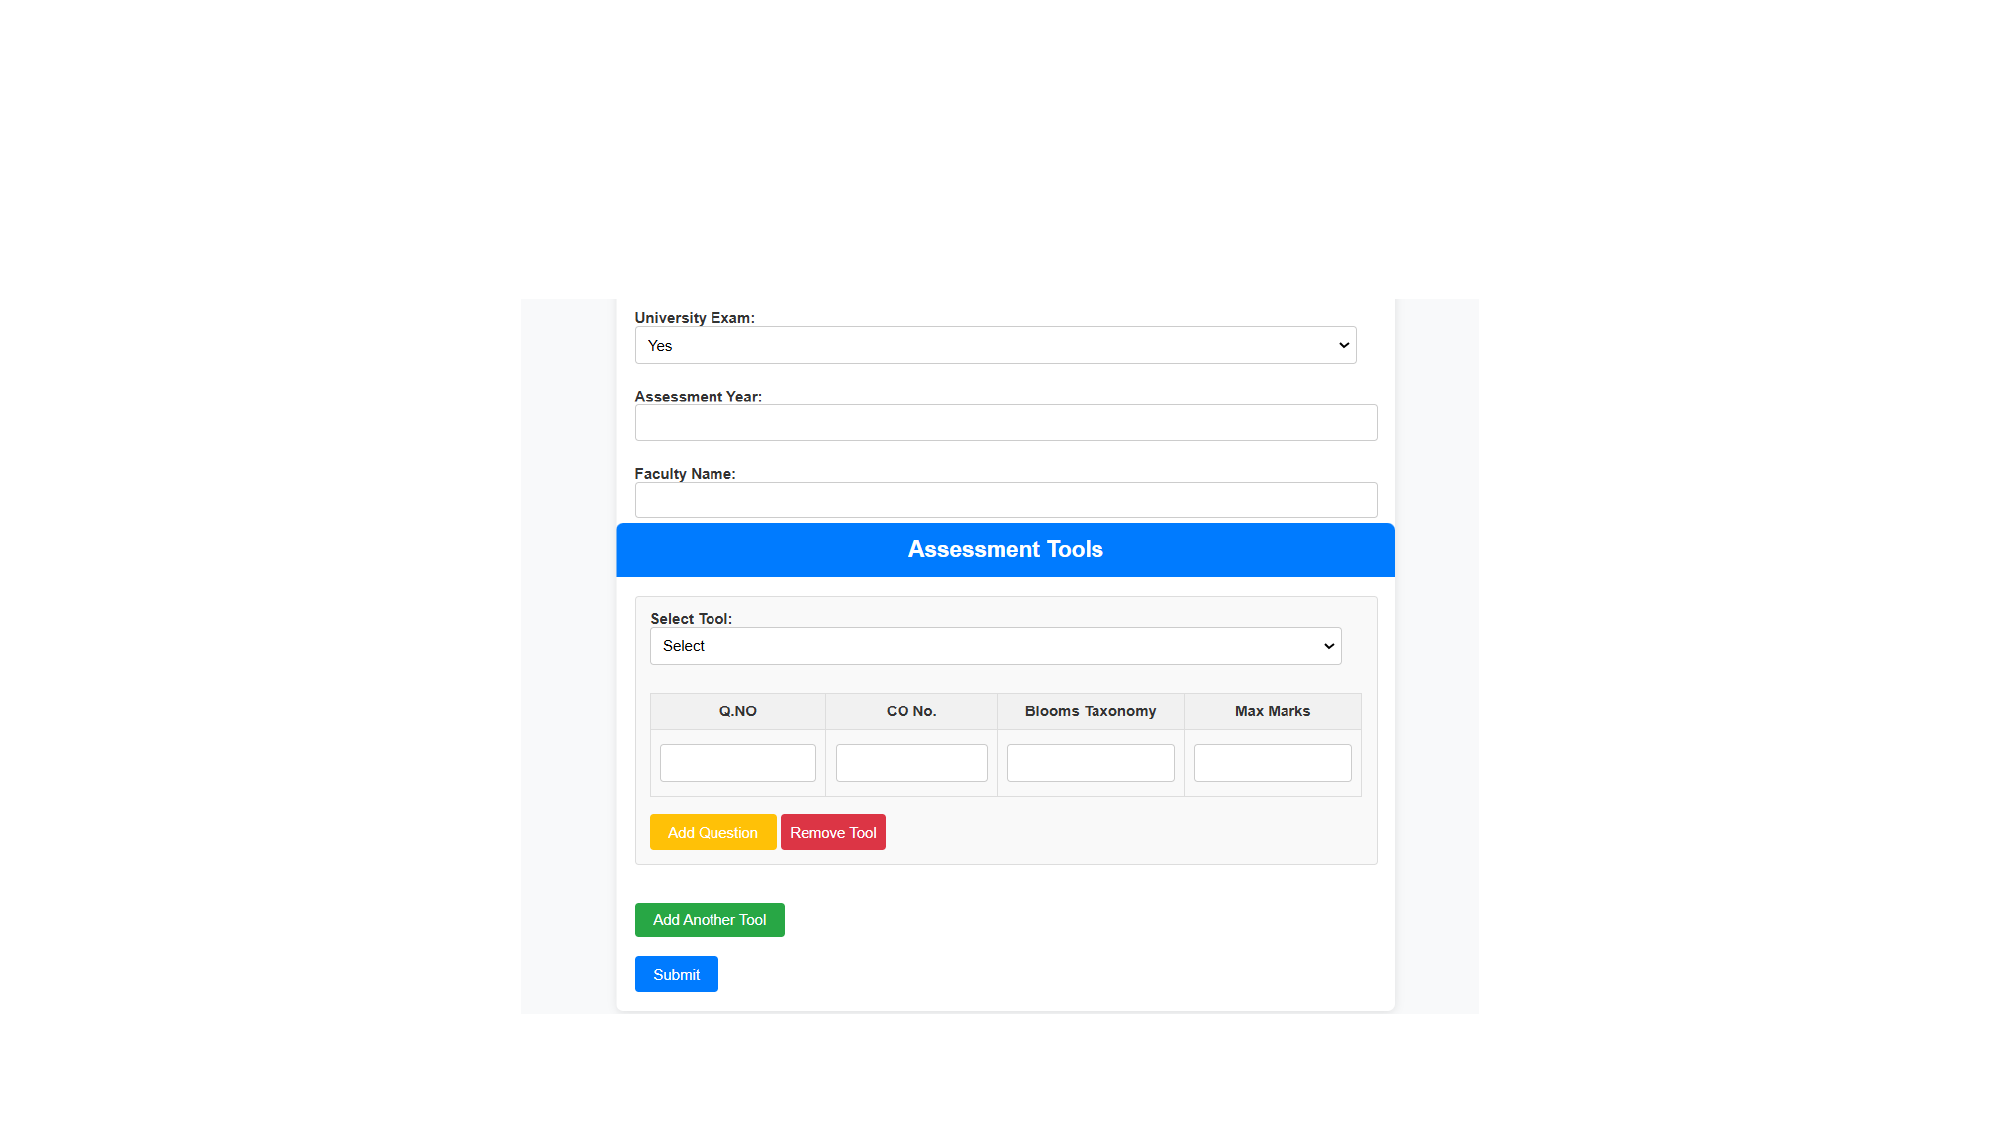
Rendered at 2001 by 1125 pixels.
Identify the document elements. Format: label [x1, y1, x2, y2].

list [521, 299, 1479, 1014]
